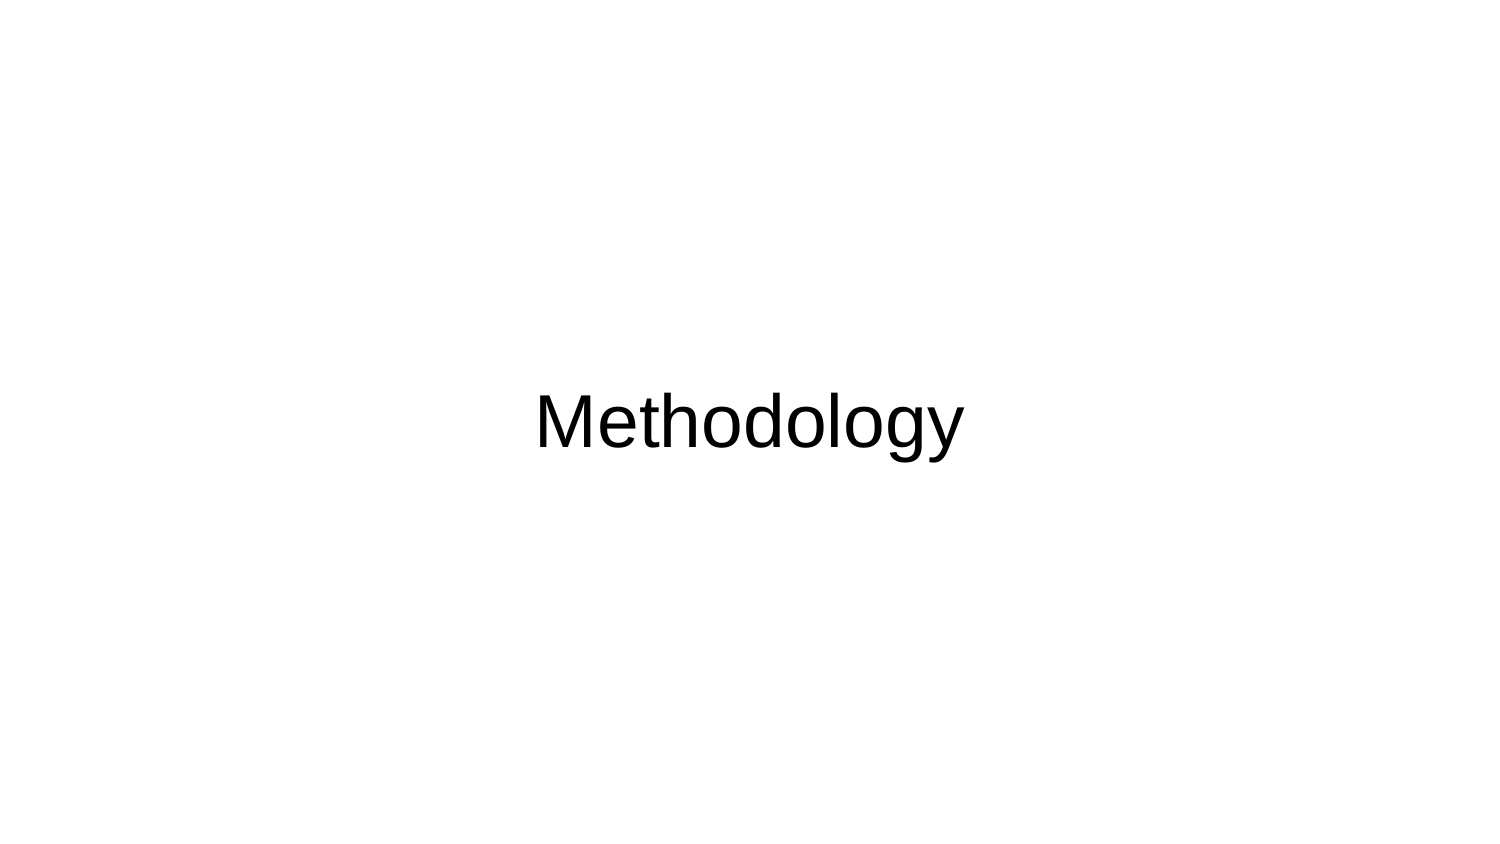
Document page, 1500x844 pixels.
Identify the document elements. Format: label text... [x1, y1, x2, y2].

title Methodology [51, 352, 1449, 491]
